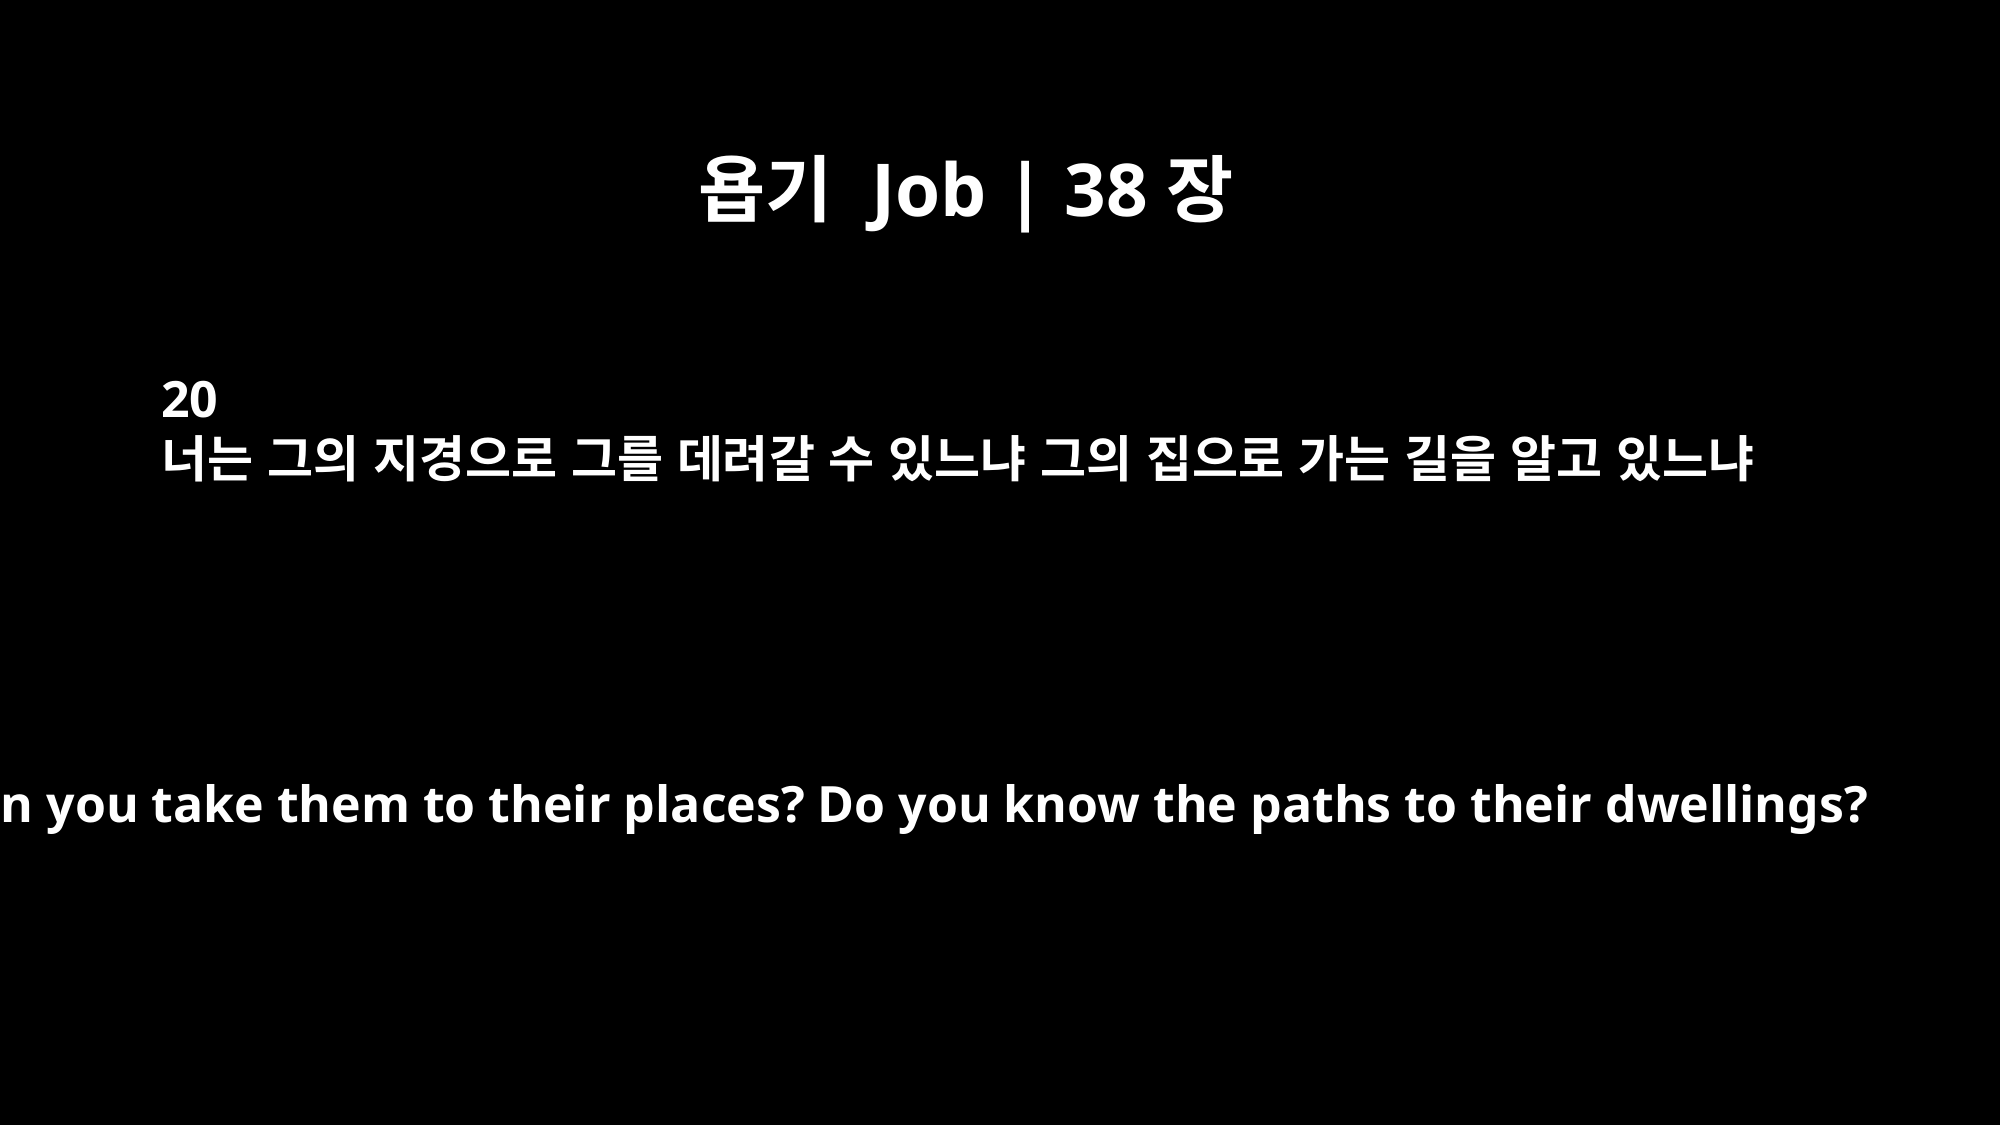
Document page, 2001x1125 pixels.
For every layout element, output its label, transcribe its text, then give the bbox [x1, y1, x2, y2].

text_box 욥기 Job | 38장 [683, 136, 1249, 239]
text_box Can you take them to their places? Do you know the paths to their dwellings? [0, 764, 1884, 840]
text_box 20 너는 그의 지경으로 그를 데려갈 수 있느냐 그의 집으로 가는 길을 알고 있느냐 [146, 359, 1771, 495]
